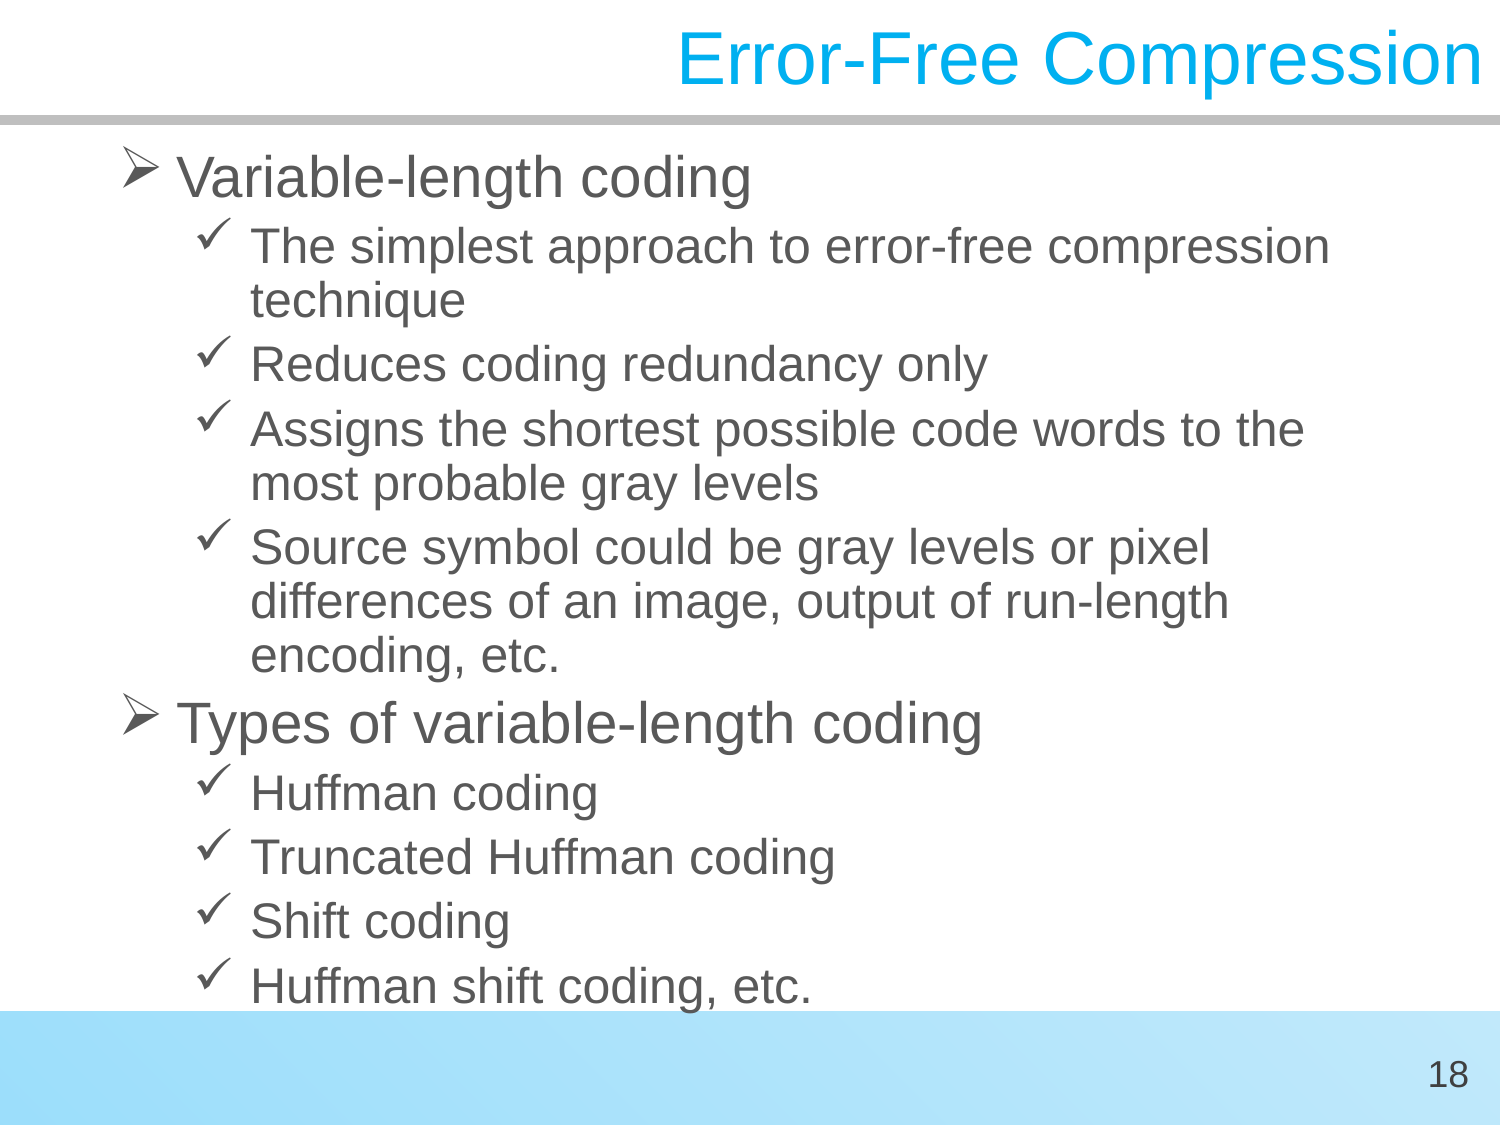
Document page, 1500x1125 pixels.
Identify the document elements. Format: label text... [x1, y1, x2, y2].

title Error-Free Compression [0, 0, 1500, 121]
slide_number 18 [1396, 1042, 1500, 1103]
list Variable-length coding The simplest approach to error-free compression technique Reduces coding redundancy only Assigns the shortest possible code words to the most probable gray levels Source symbol could be gray levels or pixel differences of an image, output of run-length encoding, etc. Types of variable-length coding Huffman coding Truncated Huffman coding Shift coding Huffman shift coding, etc. [103, 139, 1397, 1014]
